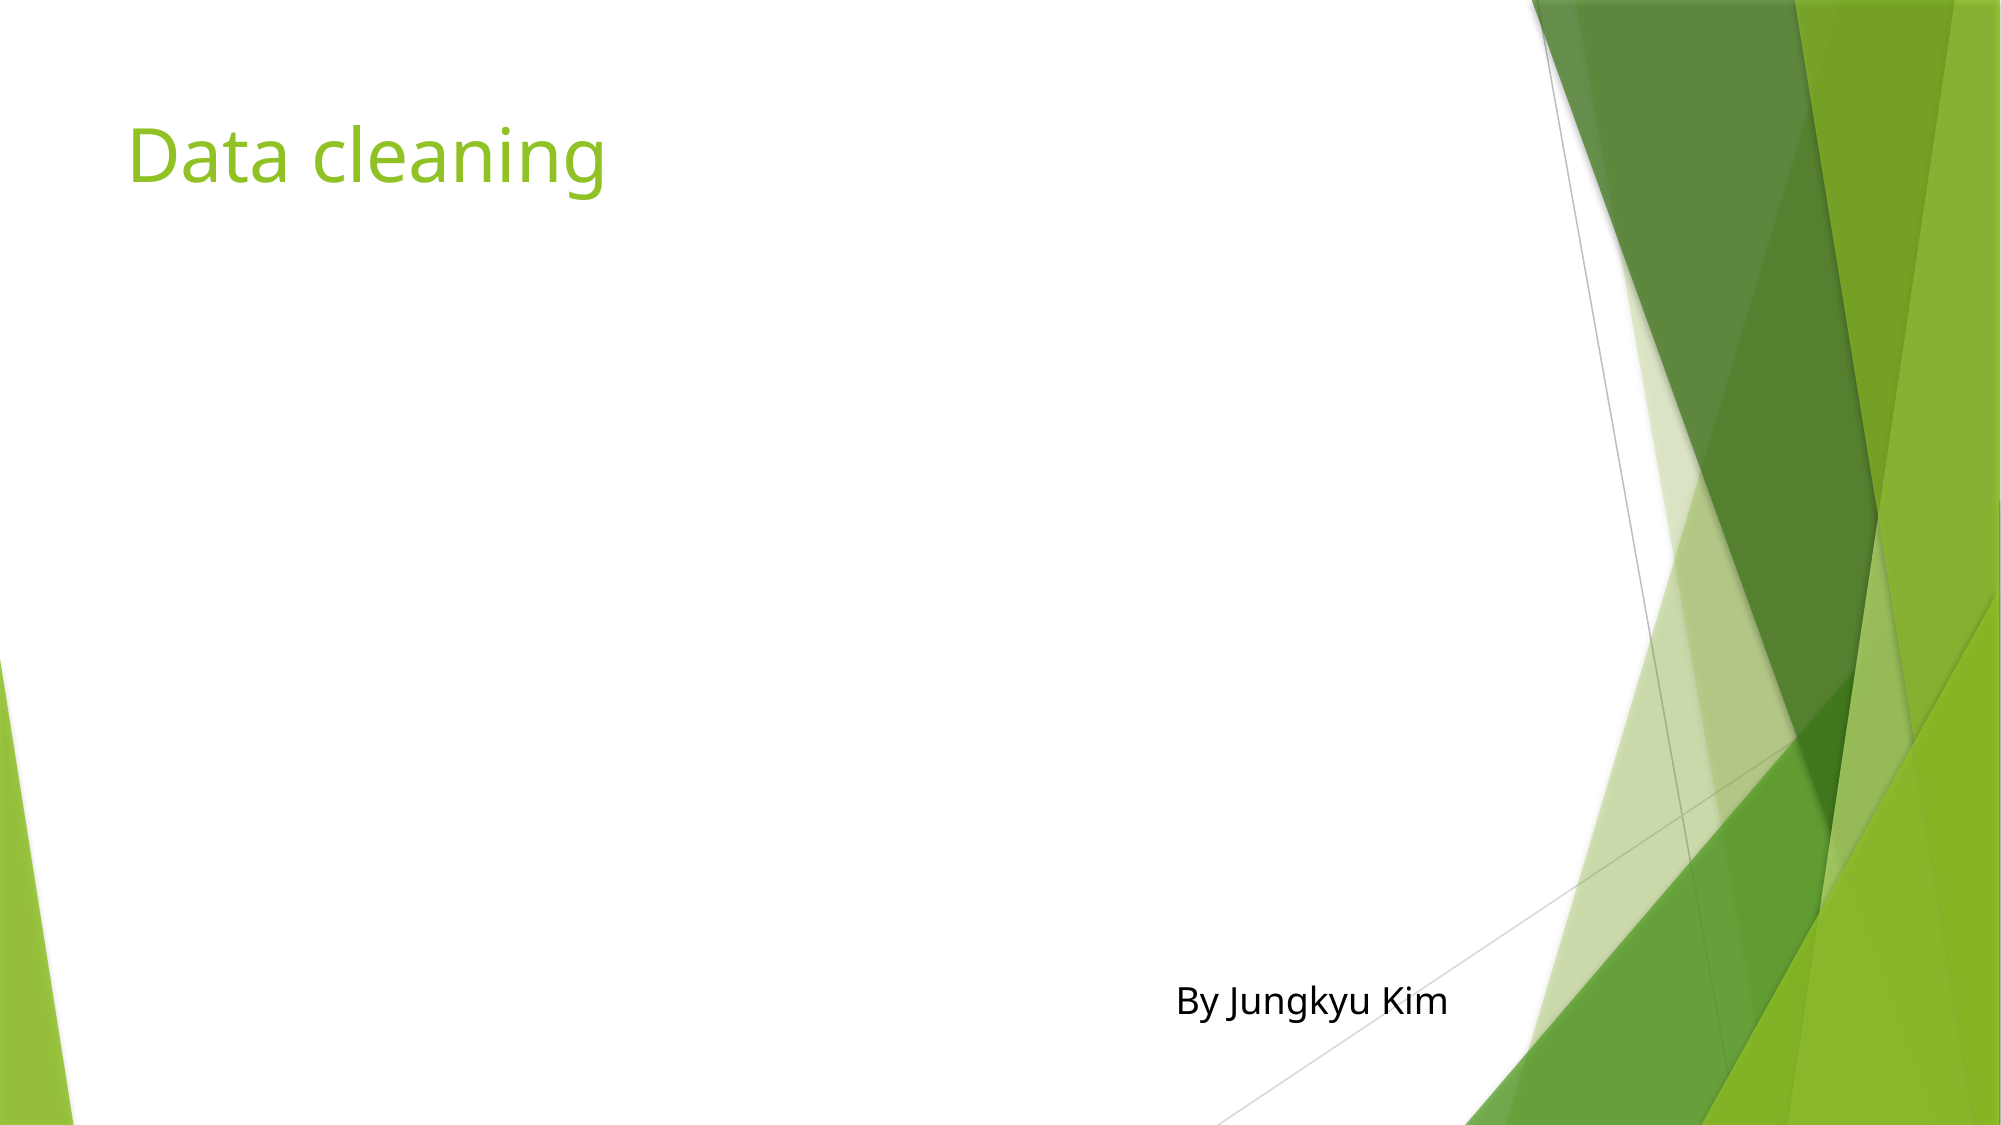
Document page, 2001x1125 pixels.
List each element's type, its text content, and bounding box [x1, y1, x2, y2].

title Data cleaning [111, 99, 1522, 317]
text_box By Jungkyu Kim [1160, 969, 1700, 1030]
